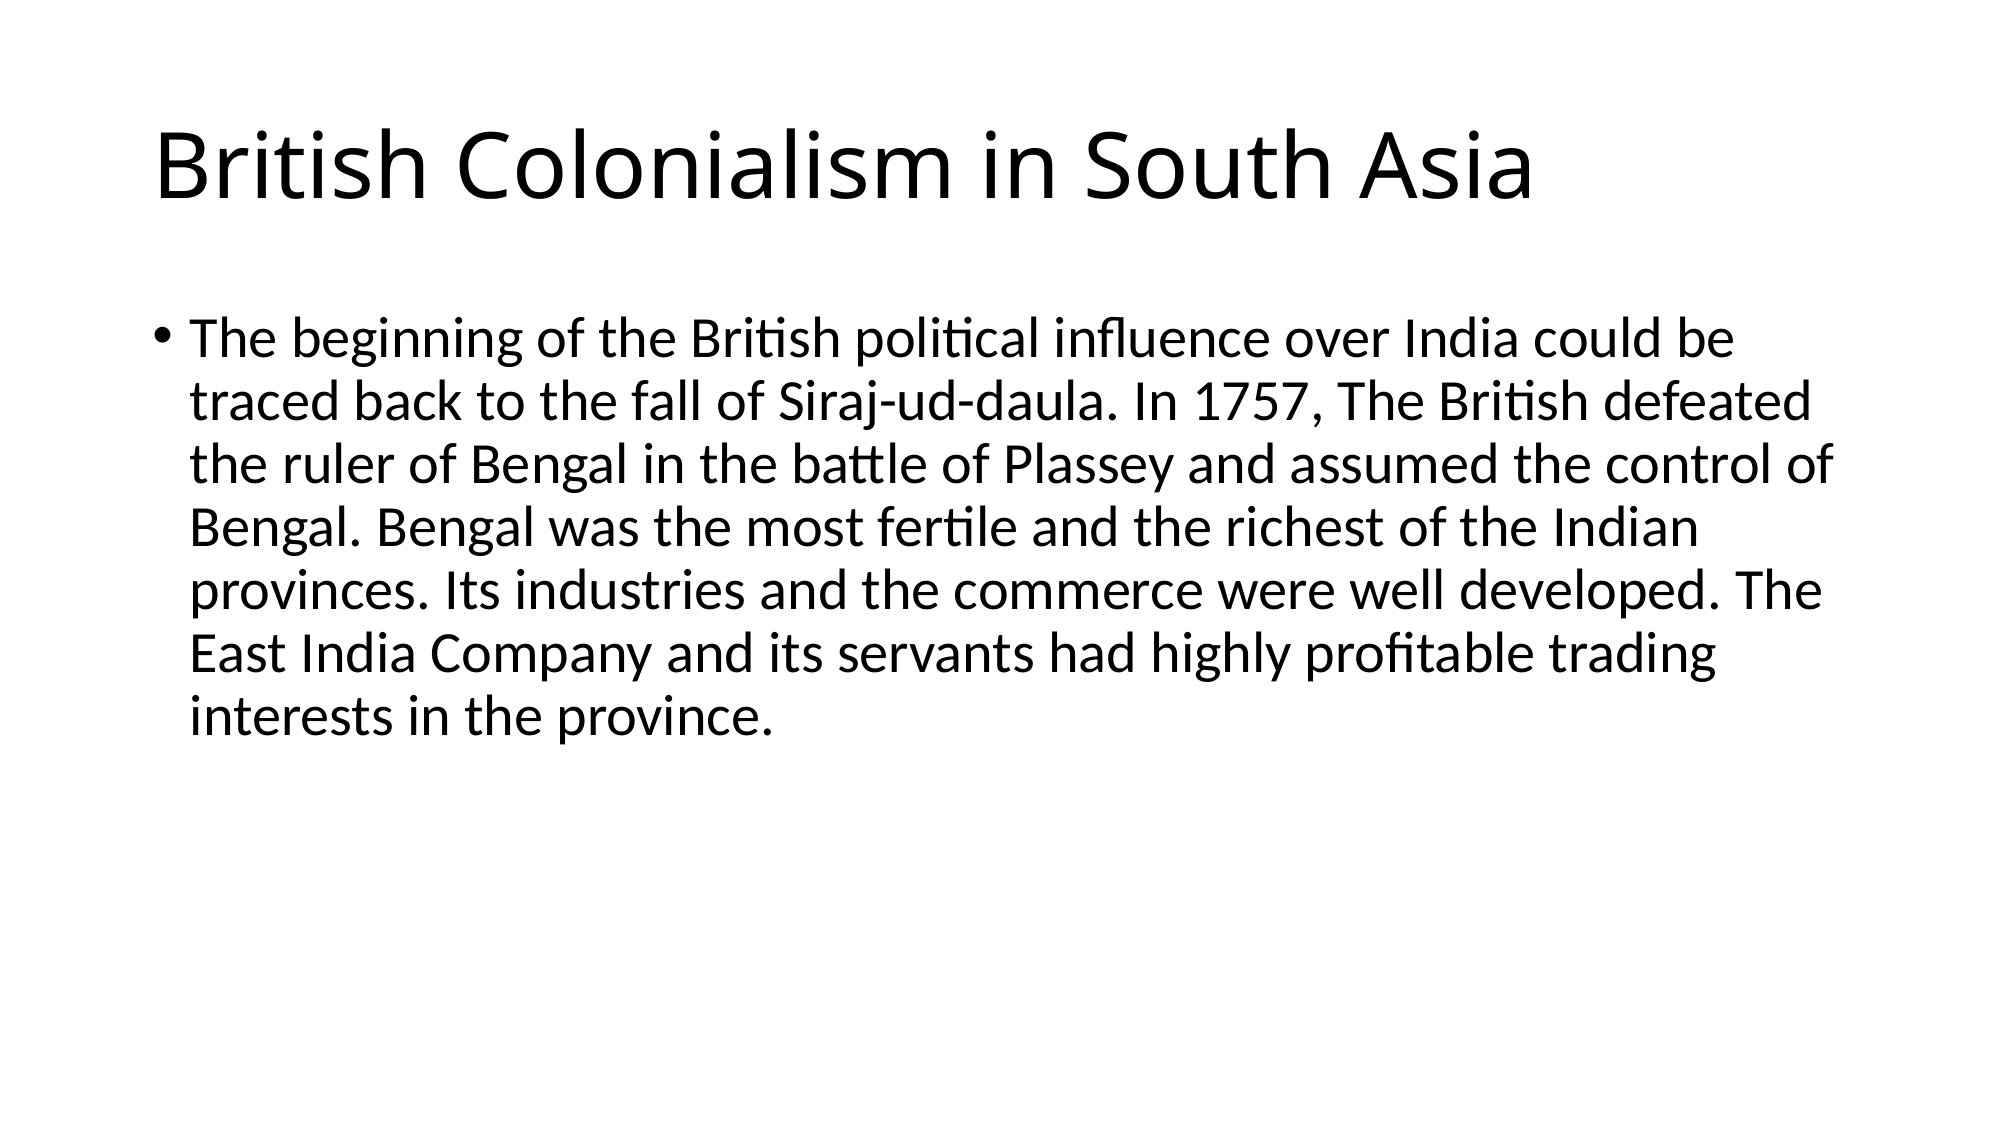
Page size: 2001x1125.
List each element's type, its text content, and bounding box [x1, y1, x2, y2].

title British Colonialism in South Asia [137, 59, 1863, 278]
list The beginning of the British political influence over India could be traced back to the fall of Siraj-ud-daula. In 1757, The British defeated the ruler of Bengal in the battle of Plassey and assumed the control of Bengal. Bengal was the most fertile and the richest of the Indian provinces. Its industries and the commerce were well developed. The East India Company and its servants had highly profitable trading interests in the province. [137, 299, 1863, 1014]
